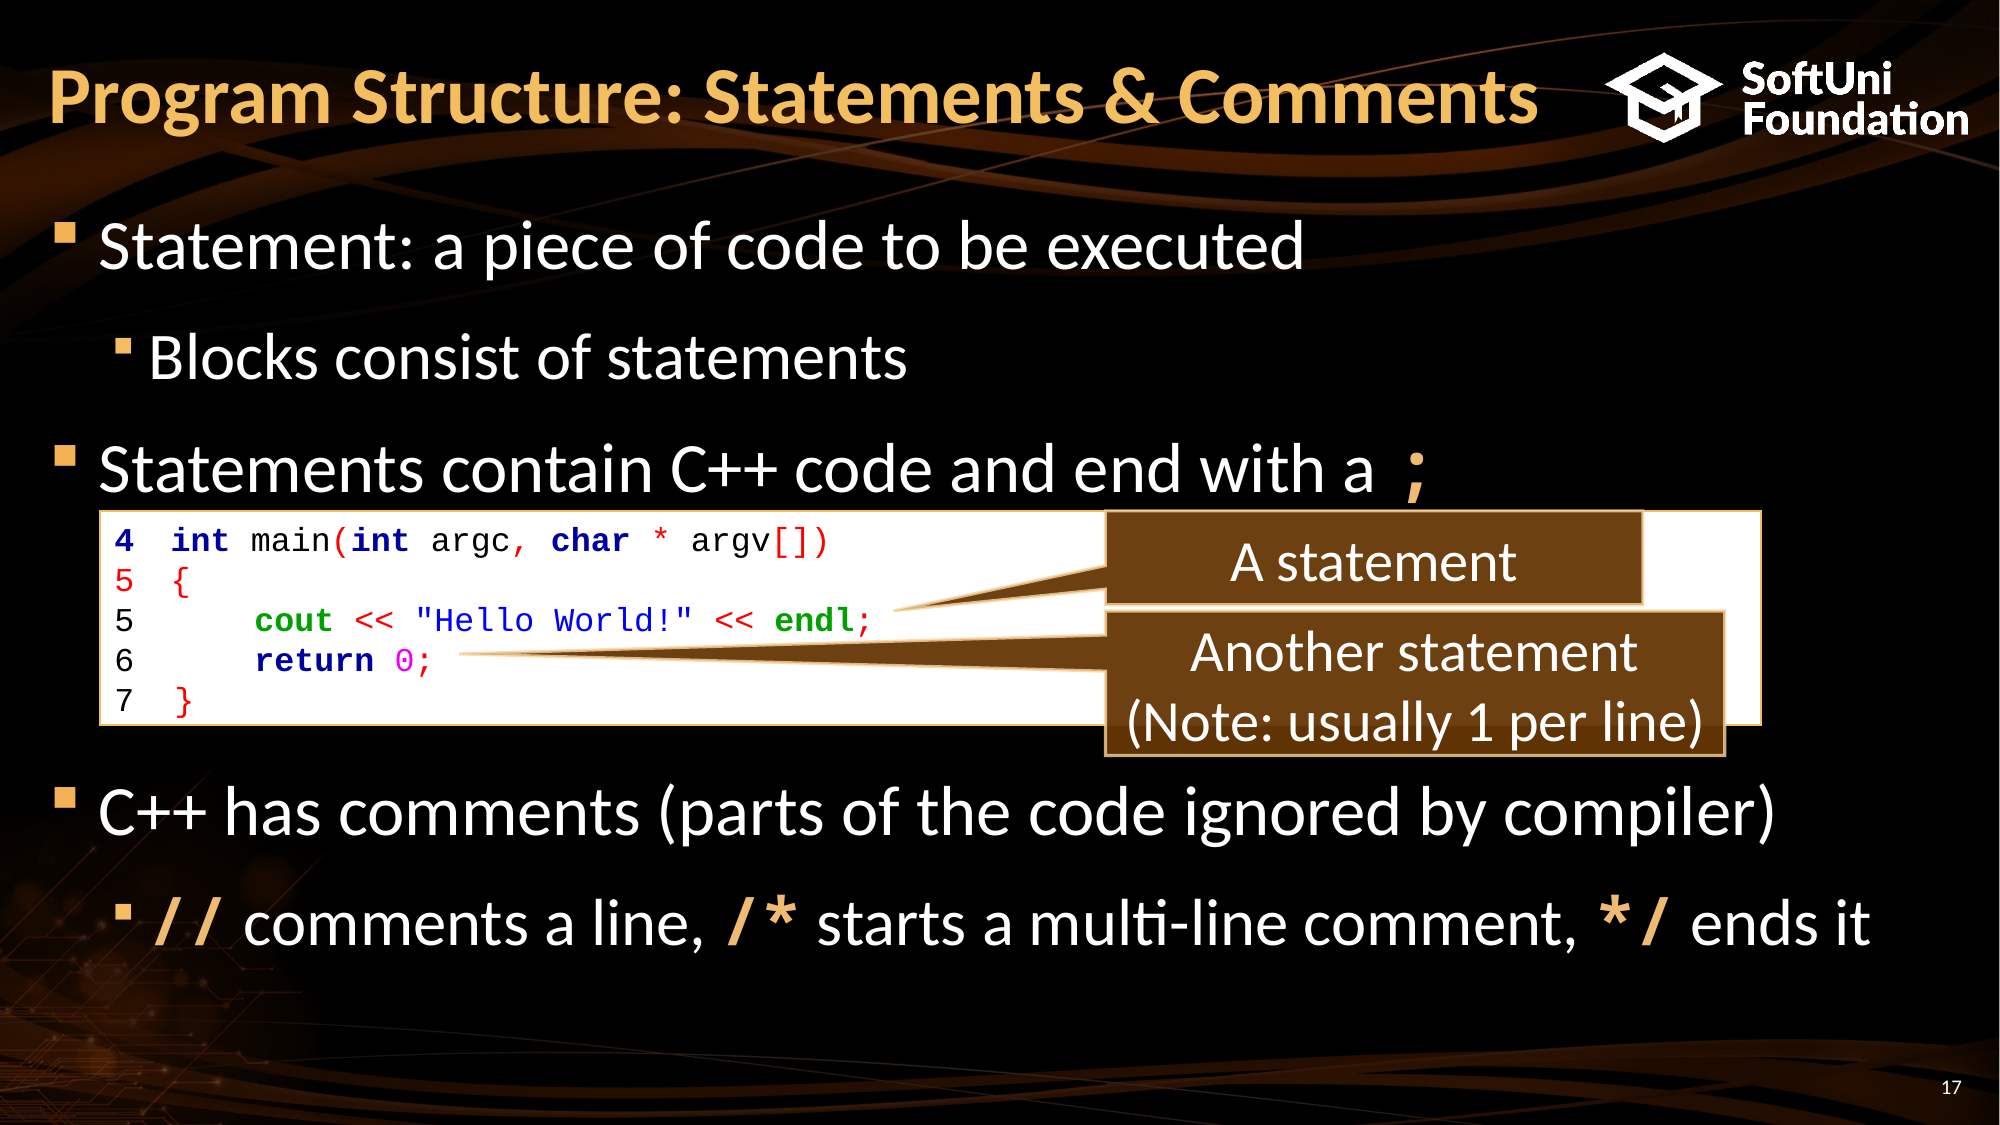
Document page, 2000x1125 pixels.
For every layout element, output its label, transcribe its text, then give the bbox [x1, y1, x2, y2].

text_box int main(int argc, char * argv[]) { 5 cout << "Hello World!" << endl; 6 return 0; 7 } [99, 510, 1762, 726]
list Statement: a piece of code to be executed Blocks consist of statements Statements contain C++ code and end with a ; C++ has comments (parts of the code ignored by compiler) // comments a line, /* starts a multi-line comment, */ ends it [31, 188, 1968, 1103]
text_box A statement [893, 509, 1644, 612]
text_box Another statement (Note: usually 1 per line) [458, 609, 1726, 757]
picture [0, 0, 2000, 1125]
title Program Structure: Statements & Comments [30, 6, 1602, 189]
